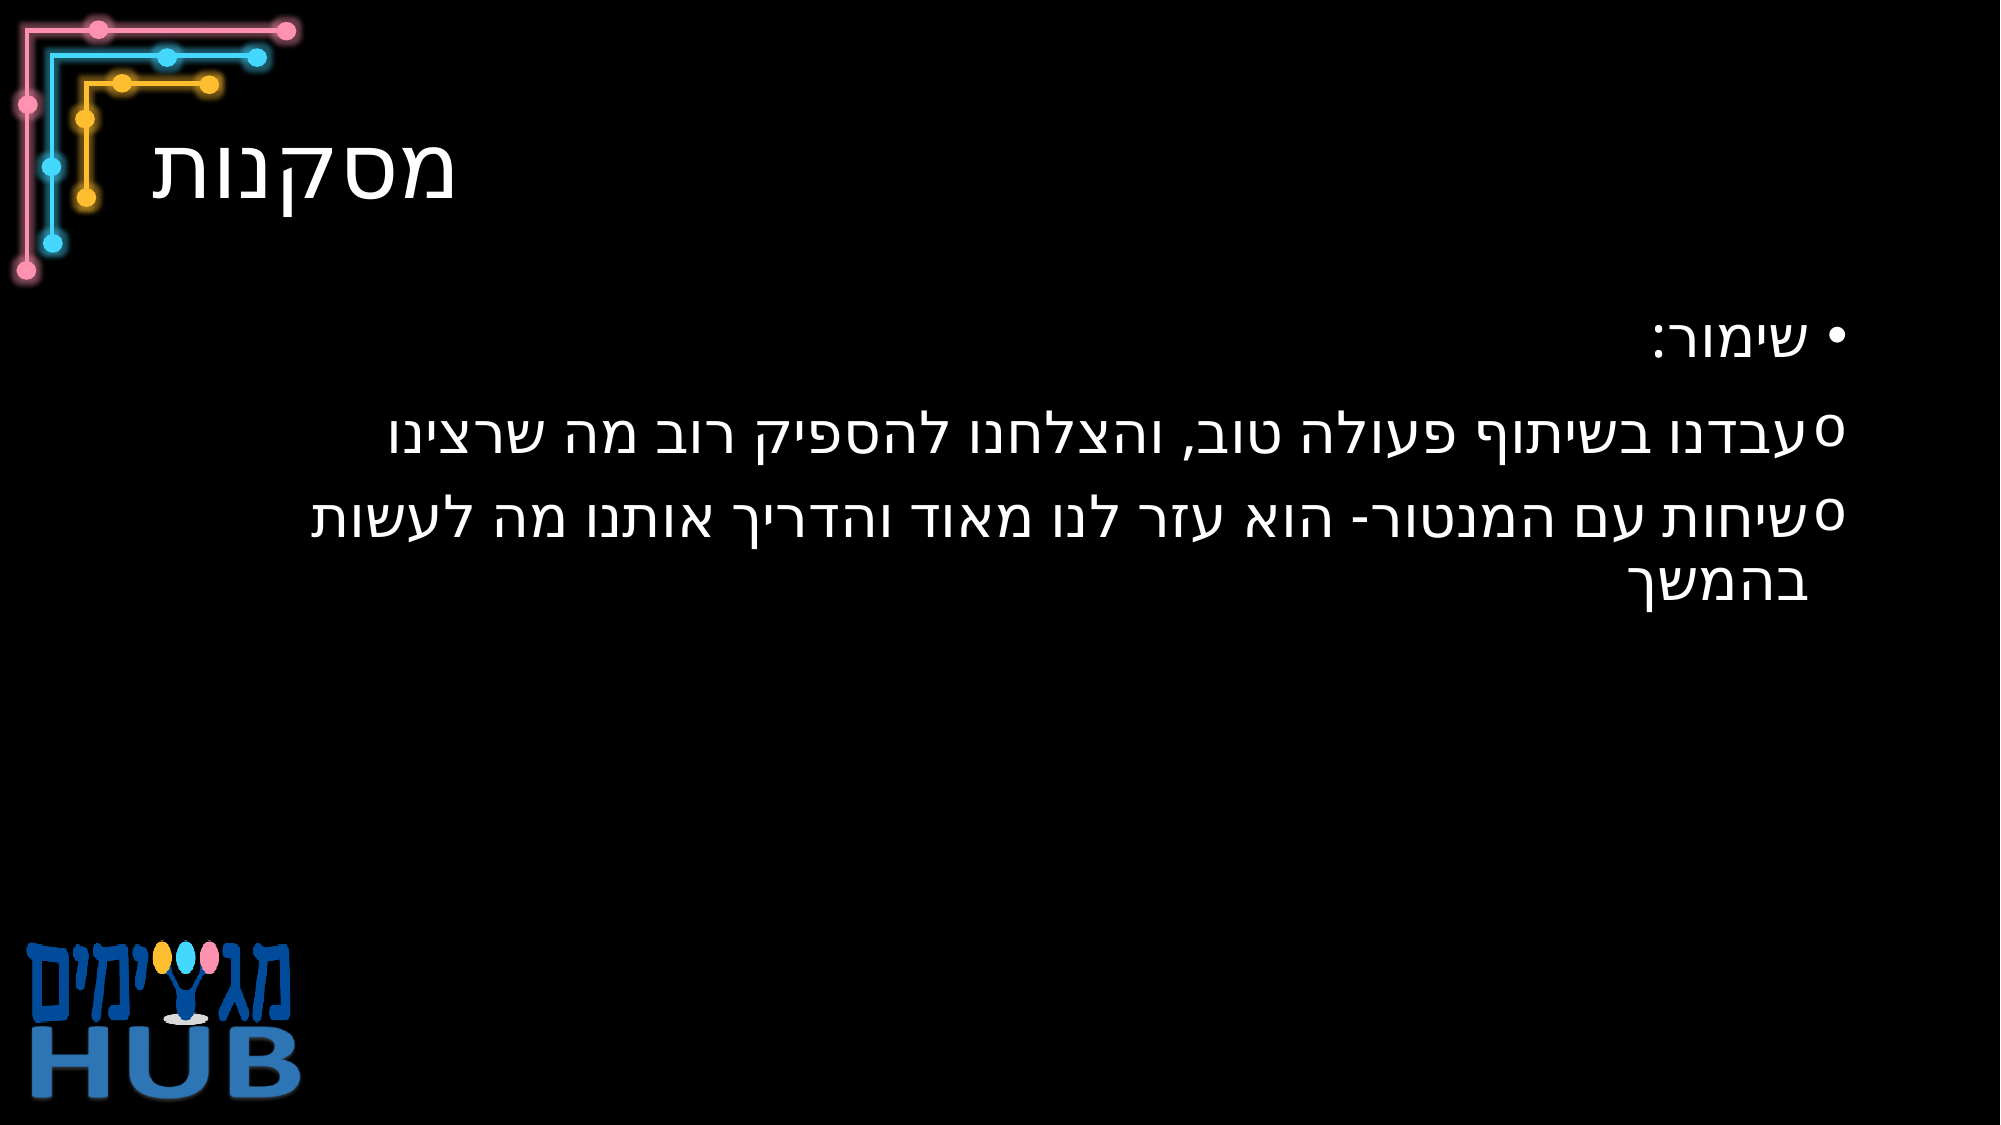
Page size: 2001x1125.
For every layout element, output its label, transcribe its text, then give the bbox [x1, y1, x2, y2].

picture [16, 934, 137, 1107]
list שימור: [137, 299, 1863, 395]
text_box עבדנו בשיתוף פעולה טוב, והצלחנו להספיק רוב מה שרצינו שיחות עם המנטור- הוא עזר לנו מאוד והדריך אותנו מה לעשות בהמשך [137, 395, 1863, 1110]
title מסקנות [137, 59, 1863, 278]
